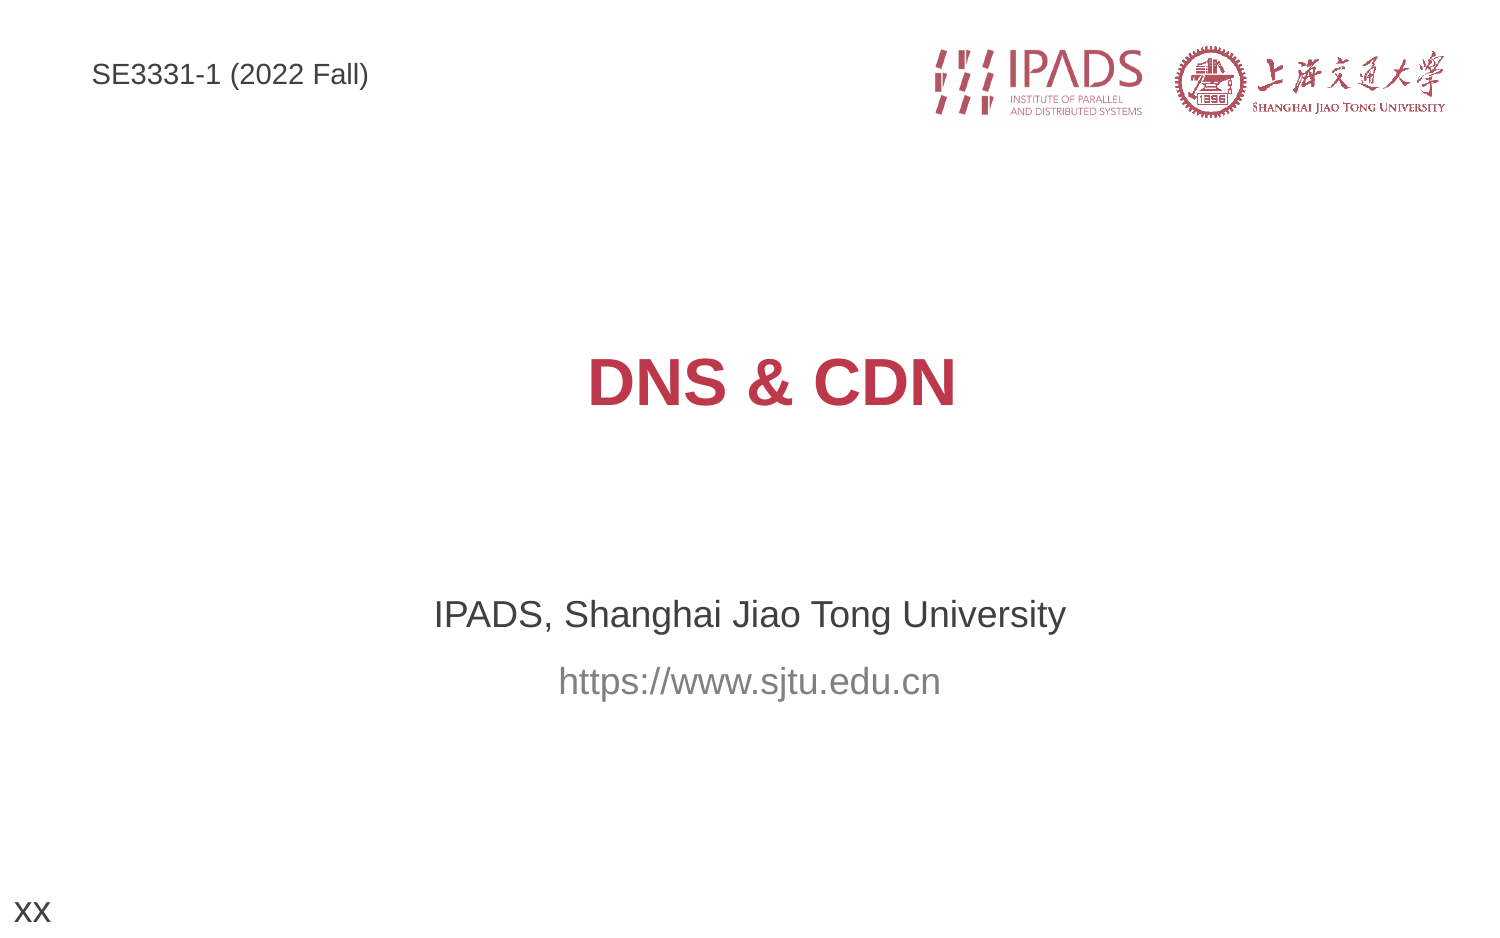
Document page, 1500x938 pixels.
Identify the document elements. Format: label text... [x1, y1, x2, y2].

subtitle IPADS, Shanghai Jiao Tong University https://www.sjtu.edu.cn [112, 559, 1388, 761]
text_box xx [0, 854, 1348, 938]
picture [926, 41, 1151, 123]
text_box SE3331-1 (2022 Fall) [76, 41, 609, 125]
title DNS & CDN [5, 244, 1500, 505]
picture [1174, 46, 1445, 118]
